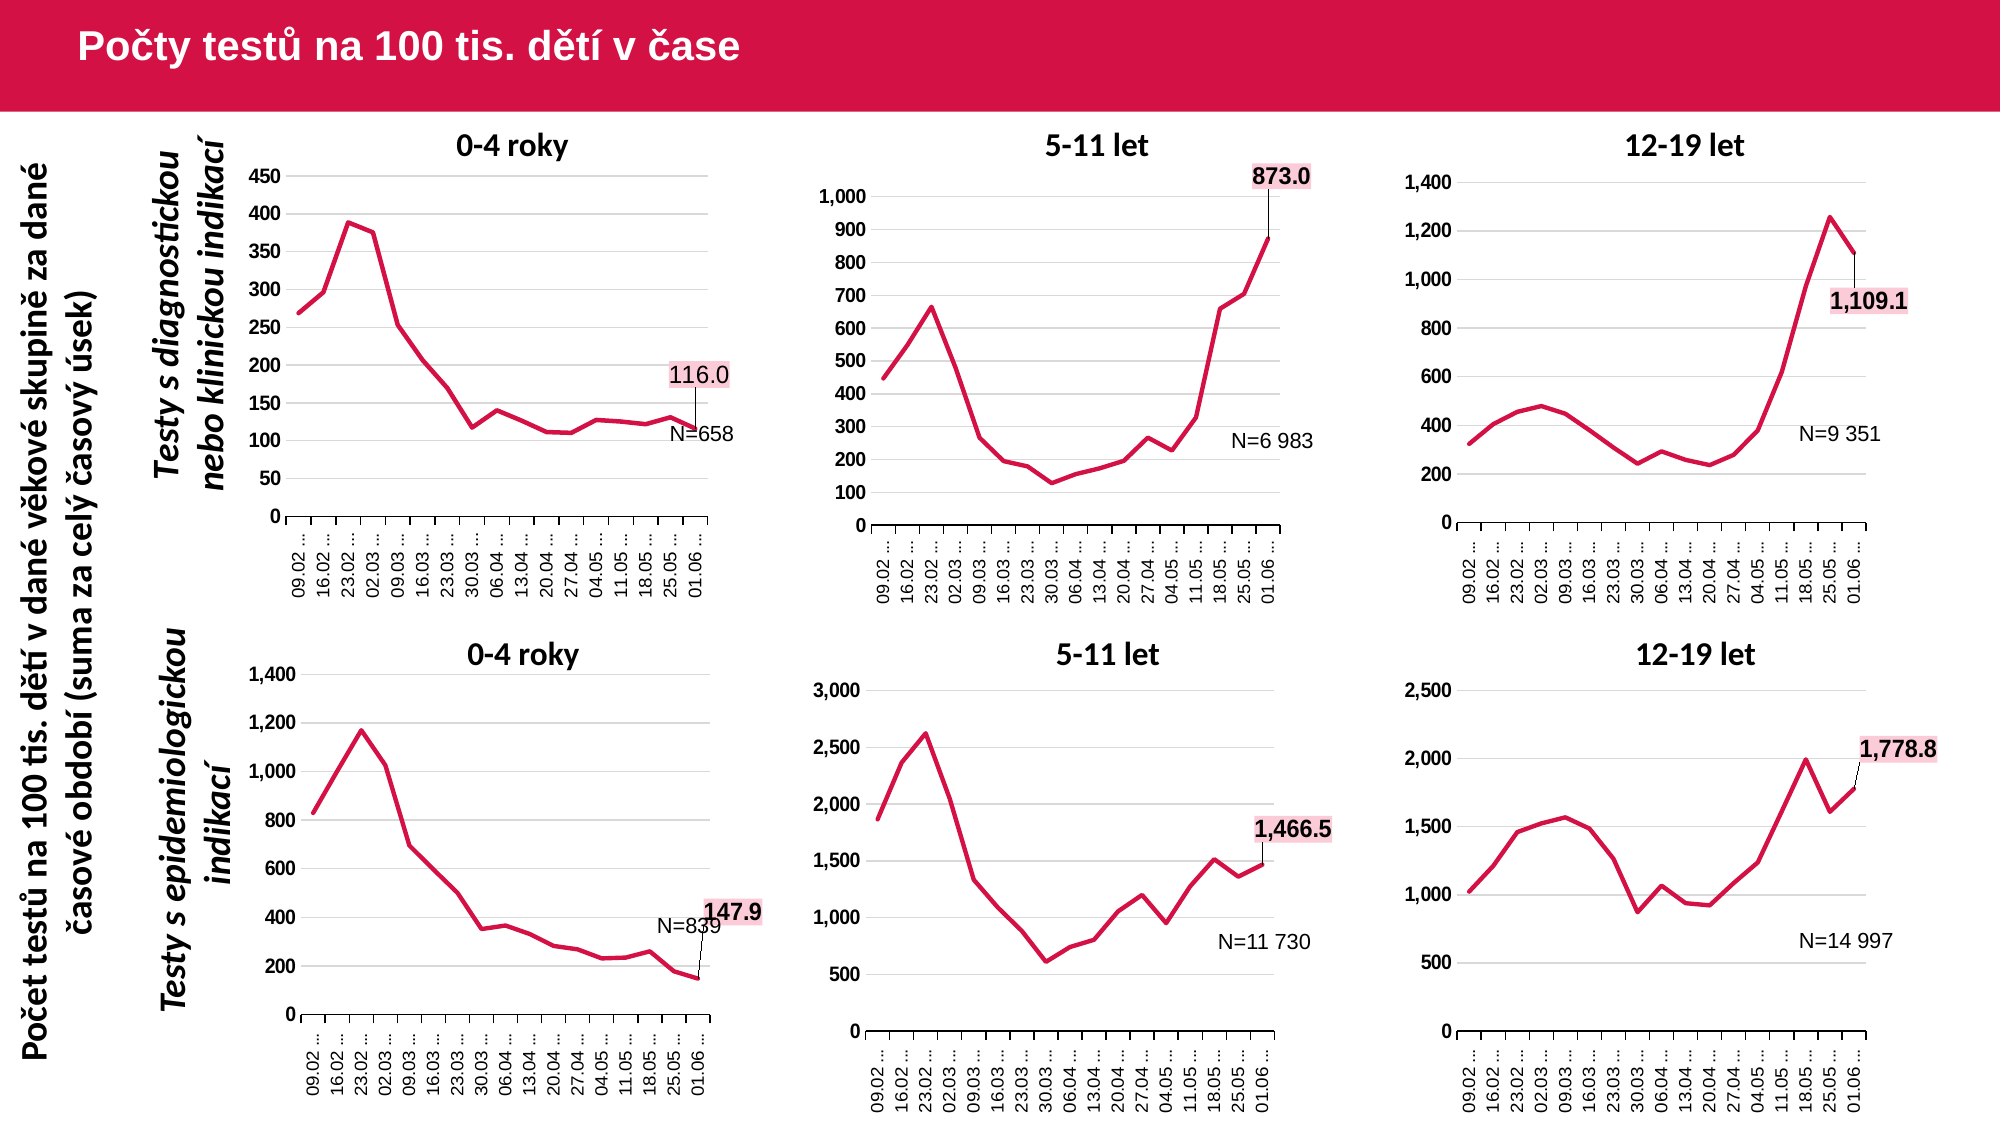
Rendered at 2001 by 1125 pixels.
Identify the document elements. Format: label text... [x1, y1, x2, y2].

text_box 0-4 roky [309, 123, 716, 157]
text_box 5-11 let [893, 123, 1301, 163]
text_box 0-4 roky [320, 631, 727, 655]
title Počty testů na 100 tis. dětí v čase [62, 0, 1318, 95]
text_box Počet testů na 100 tis. dětí v dané věkové skupině za dané časové období (suma za celý časový úsek) [1, 94, 107, 1125]
text_box 5-11 let [904, 631, 1312, 672]
chart [248, 655, 782, 1100]
text_box 12-19 let [1492, 631, 1899, 672]
text_box Testy s epidemiologickou indikací [139, 606, 245, 1036]
chart [1404, 163, 1938, 608]
chart [248, 157, 782, 602]
text_box 12-19 let [1481, 123, 1888, 163]
chart [818, 163, 1352, 607]
chart [1404, 672, 1938, 1116]
chart [812, 672, 1346, 1116]
text_box Testy s diagnostickou nebo klinickou indikací [133, 123, 239, 508]
